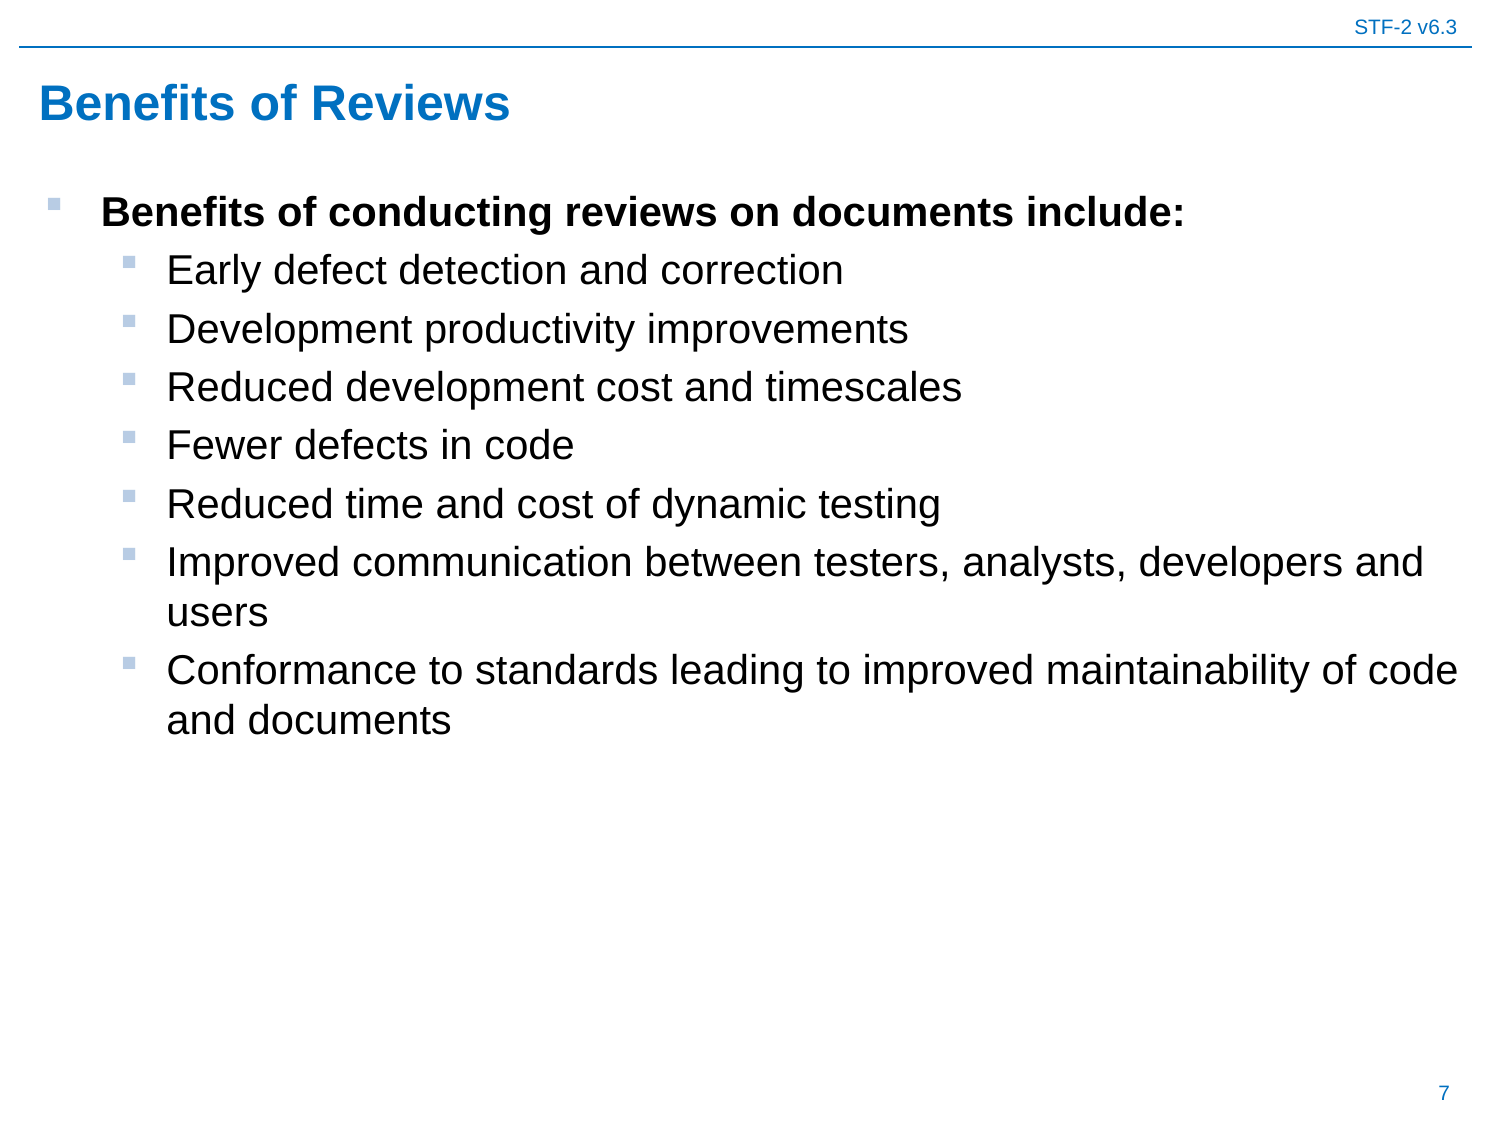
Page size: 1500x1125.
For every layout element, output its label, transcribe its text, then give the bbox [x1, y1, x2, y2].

title Benefits of Reviews [23, 59, 1465, 142]
list Benefits of conducting reviews on documents include: Early defect detection and correction Development productivity improvements Reduced development cost and timescales Fewer defects in code Reduced time and cost of dynamic testing Improved communication between testers, analysts, developers and users Conformance to standards leading to improved maintainability of code and documents [29, 177, 1477, 1063]
